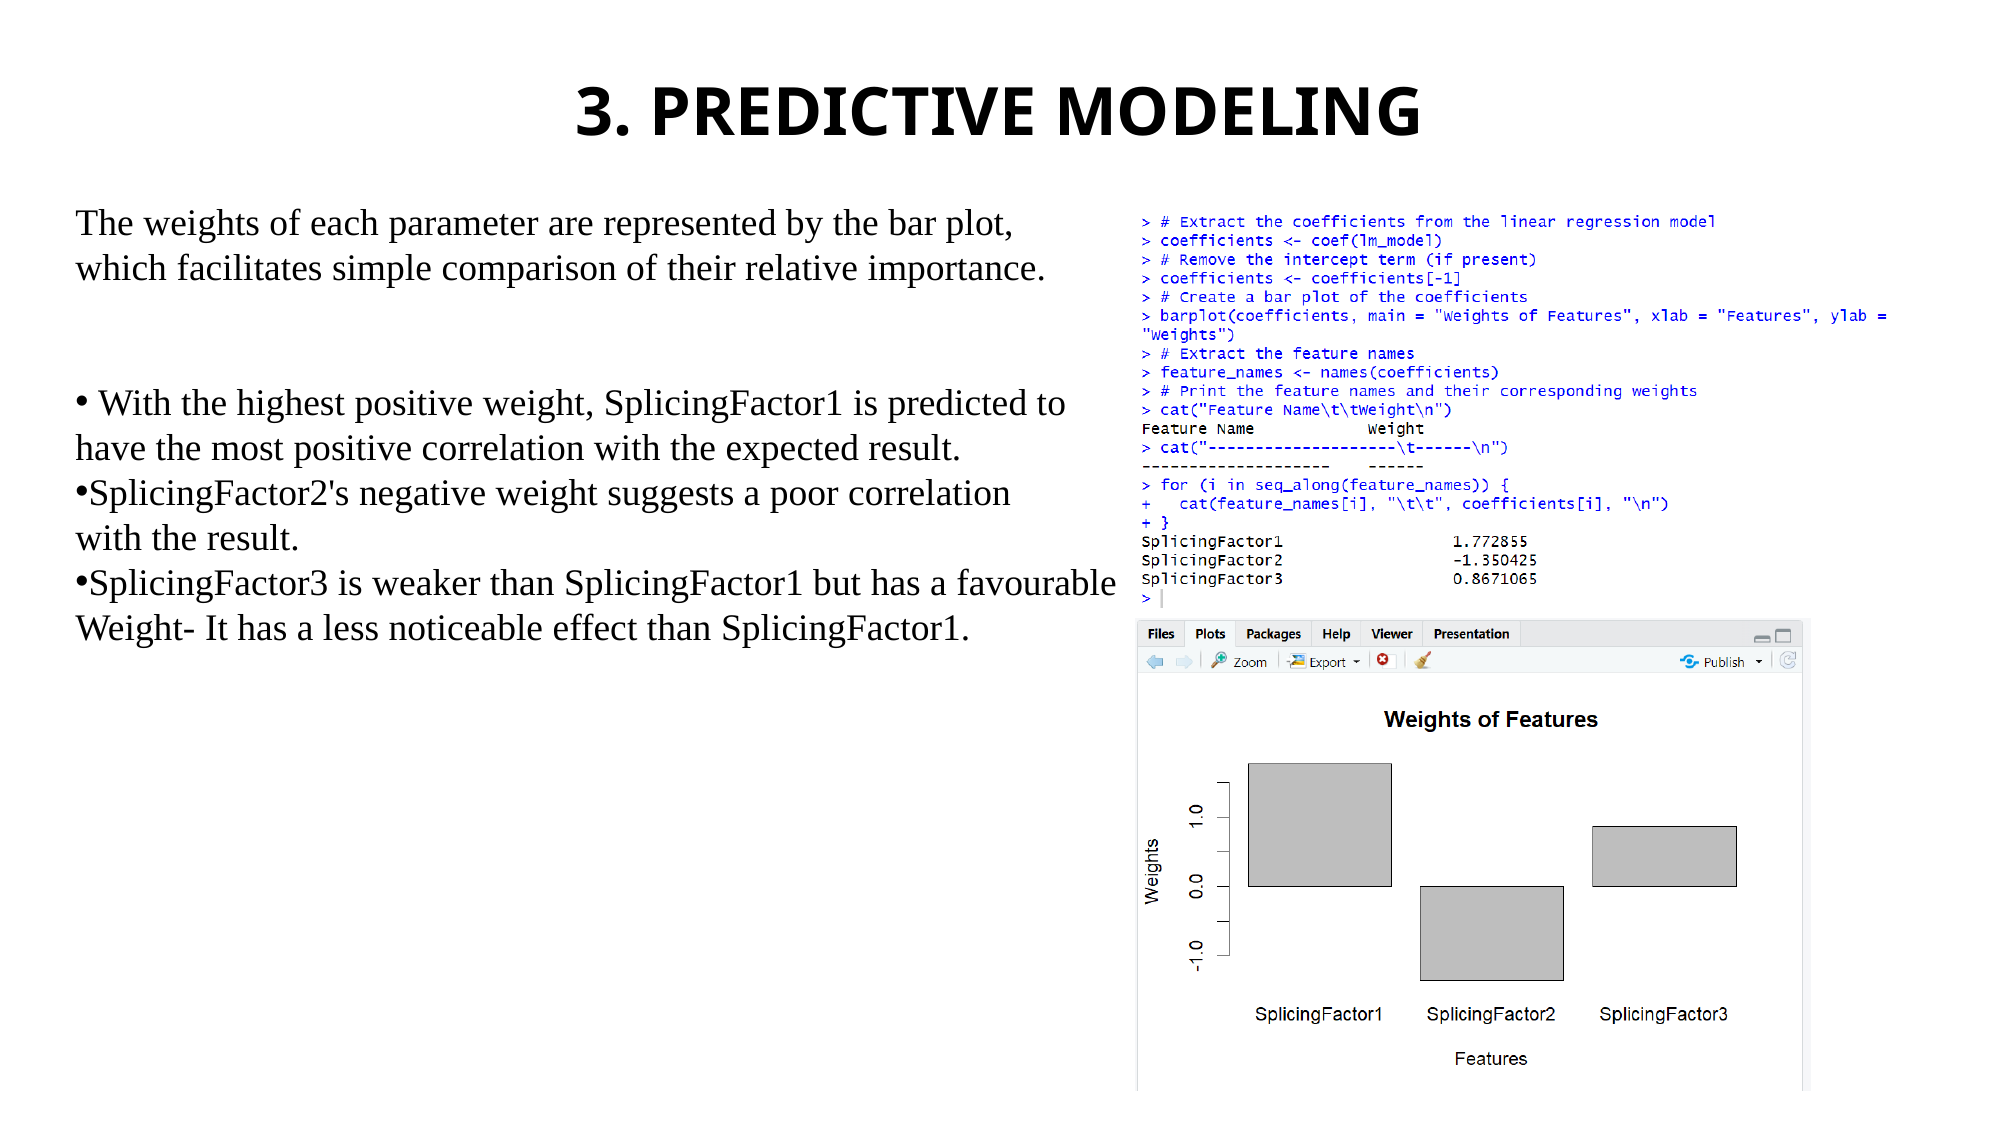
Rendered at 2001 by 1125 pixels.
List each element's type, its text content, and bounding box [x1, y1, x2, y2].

text_box The weights of each parameter are represented by the bar plot, which facilitates simple comparison of their relative importance. With the highest positive weight, SplicingFactor1 is predicted to have the most positive correlation with the expected result. SplicingFactor2's negative weight suggests a poor correlation with the result. SplicingFactor3 is weaker than SplicingFactor1 but has a favourable Weight- It has a less noticeable effect than SplicingFactor1. [60, 190, 1134, 746]
picture [1135, 618, 1811, 1091]
picture [1135, 215, 1908, 612]
title 3. PREDICTIVE MODELING [271, 0, 1729, 158]
